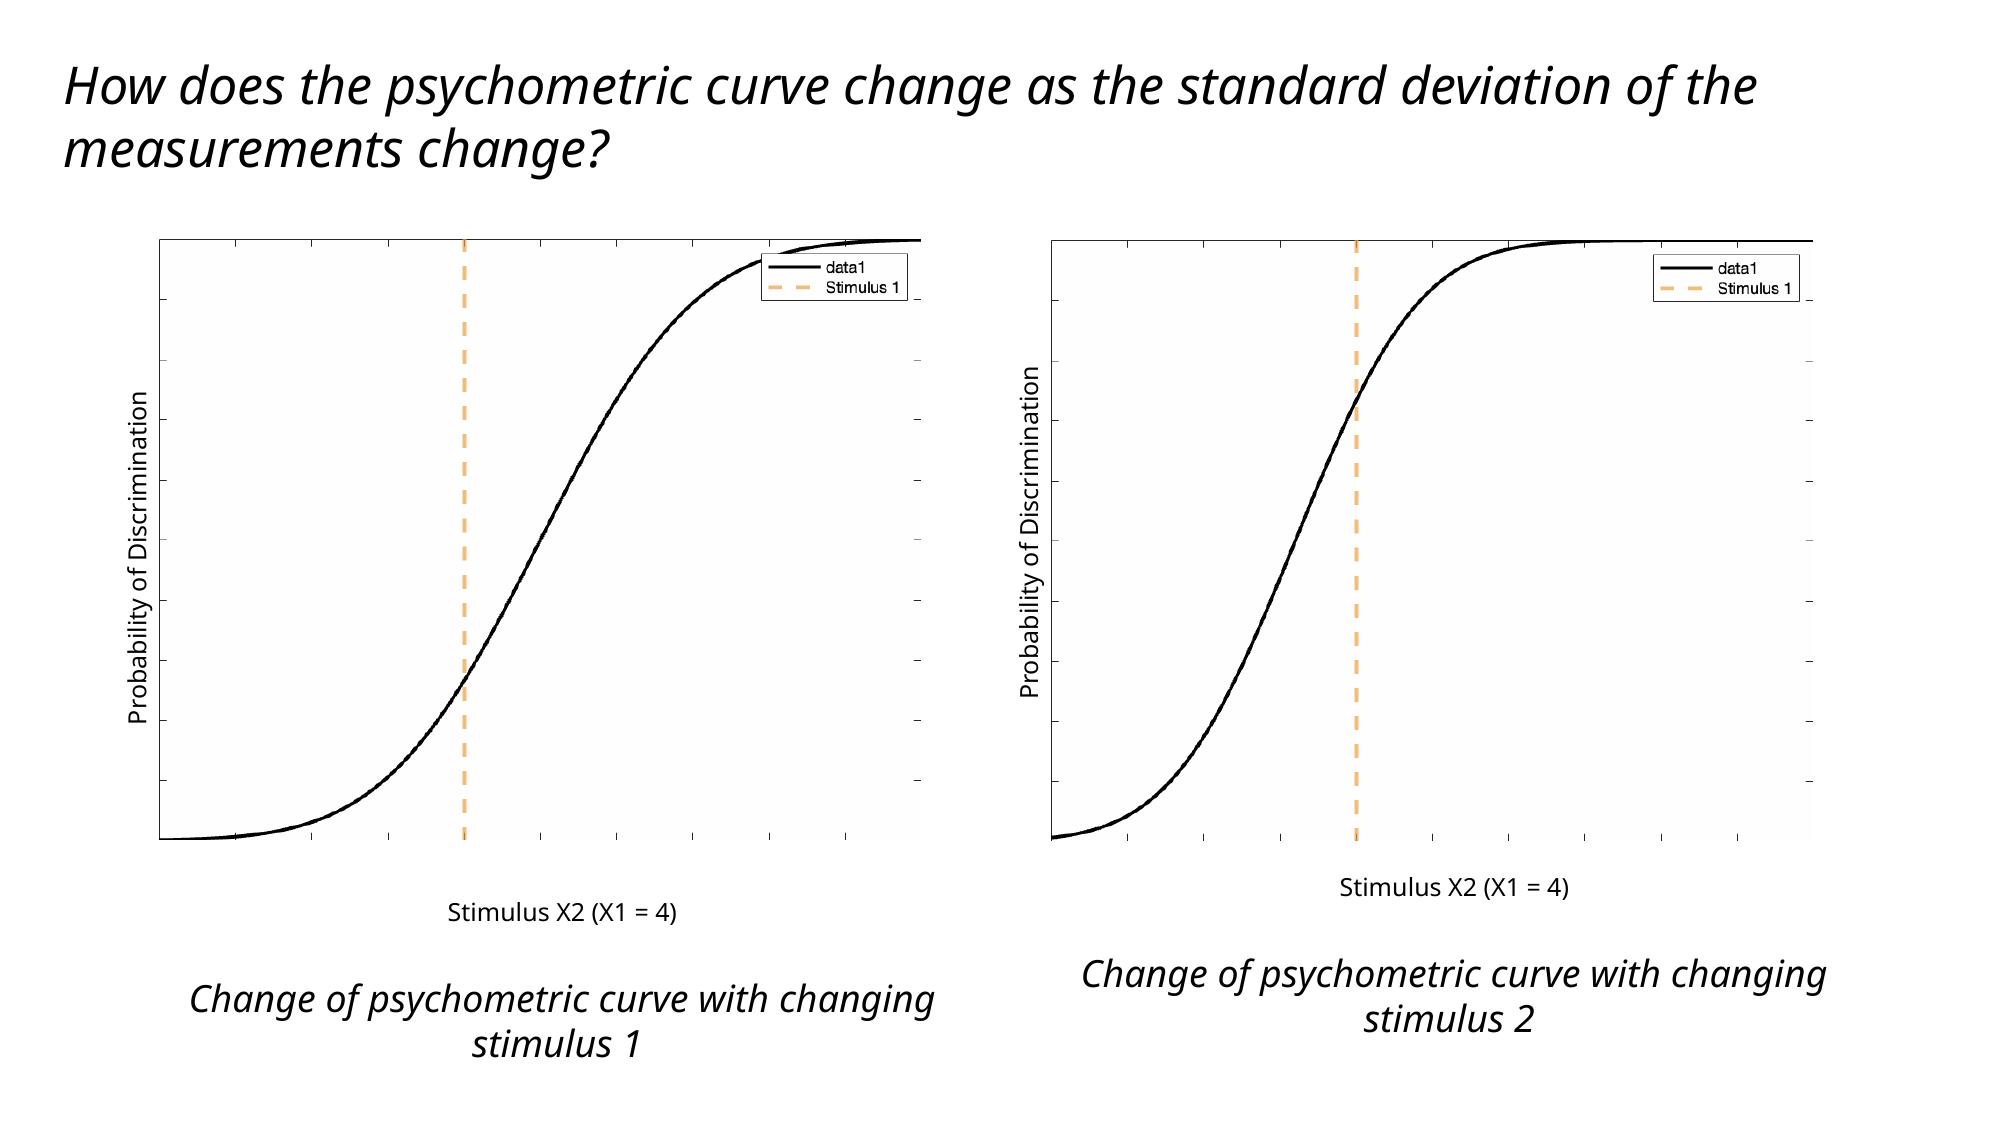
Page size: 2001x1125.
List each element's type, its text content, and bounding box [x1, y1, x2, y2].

text_box Probability of Discrimination [1005, 336, 1051, 729]
picture [1051, 240, 1813, 841]
text_box Probability of Discrimination [113, 361, 159, 754]
text_box Stimulus X2 (X1 = 4) [366, 888, 759, 934]
text_box Stimulus X2 (X1 = 4) [1258, 863, 1651, 909]
picture [159, 239, 921, 840]
text_box How does the psychometric curve change as the standard deviation of the measurements change? [49, 45, 1951, 186]
